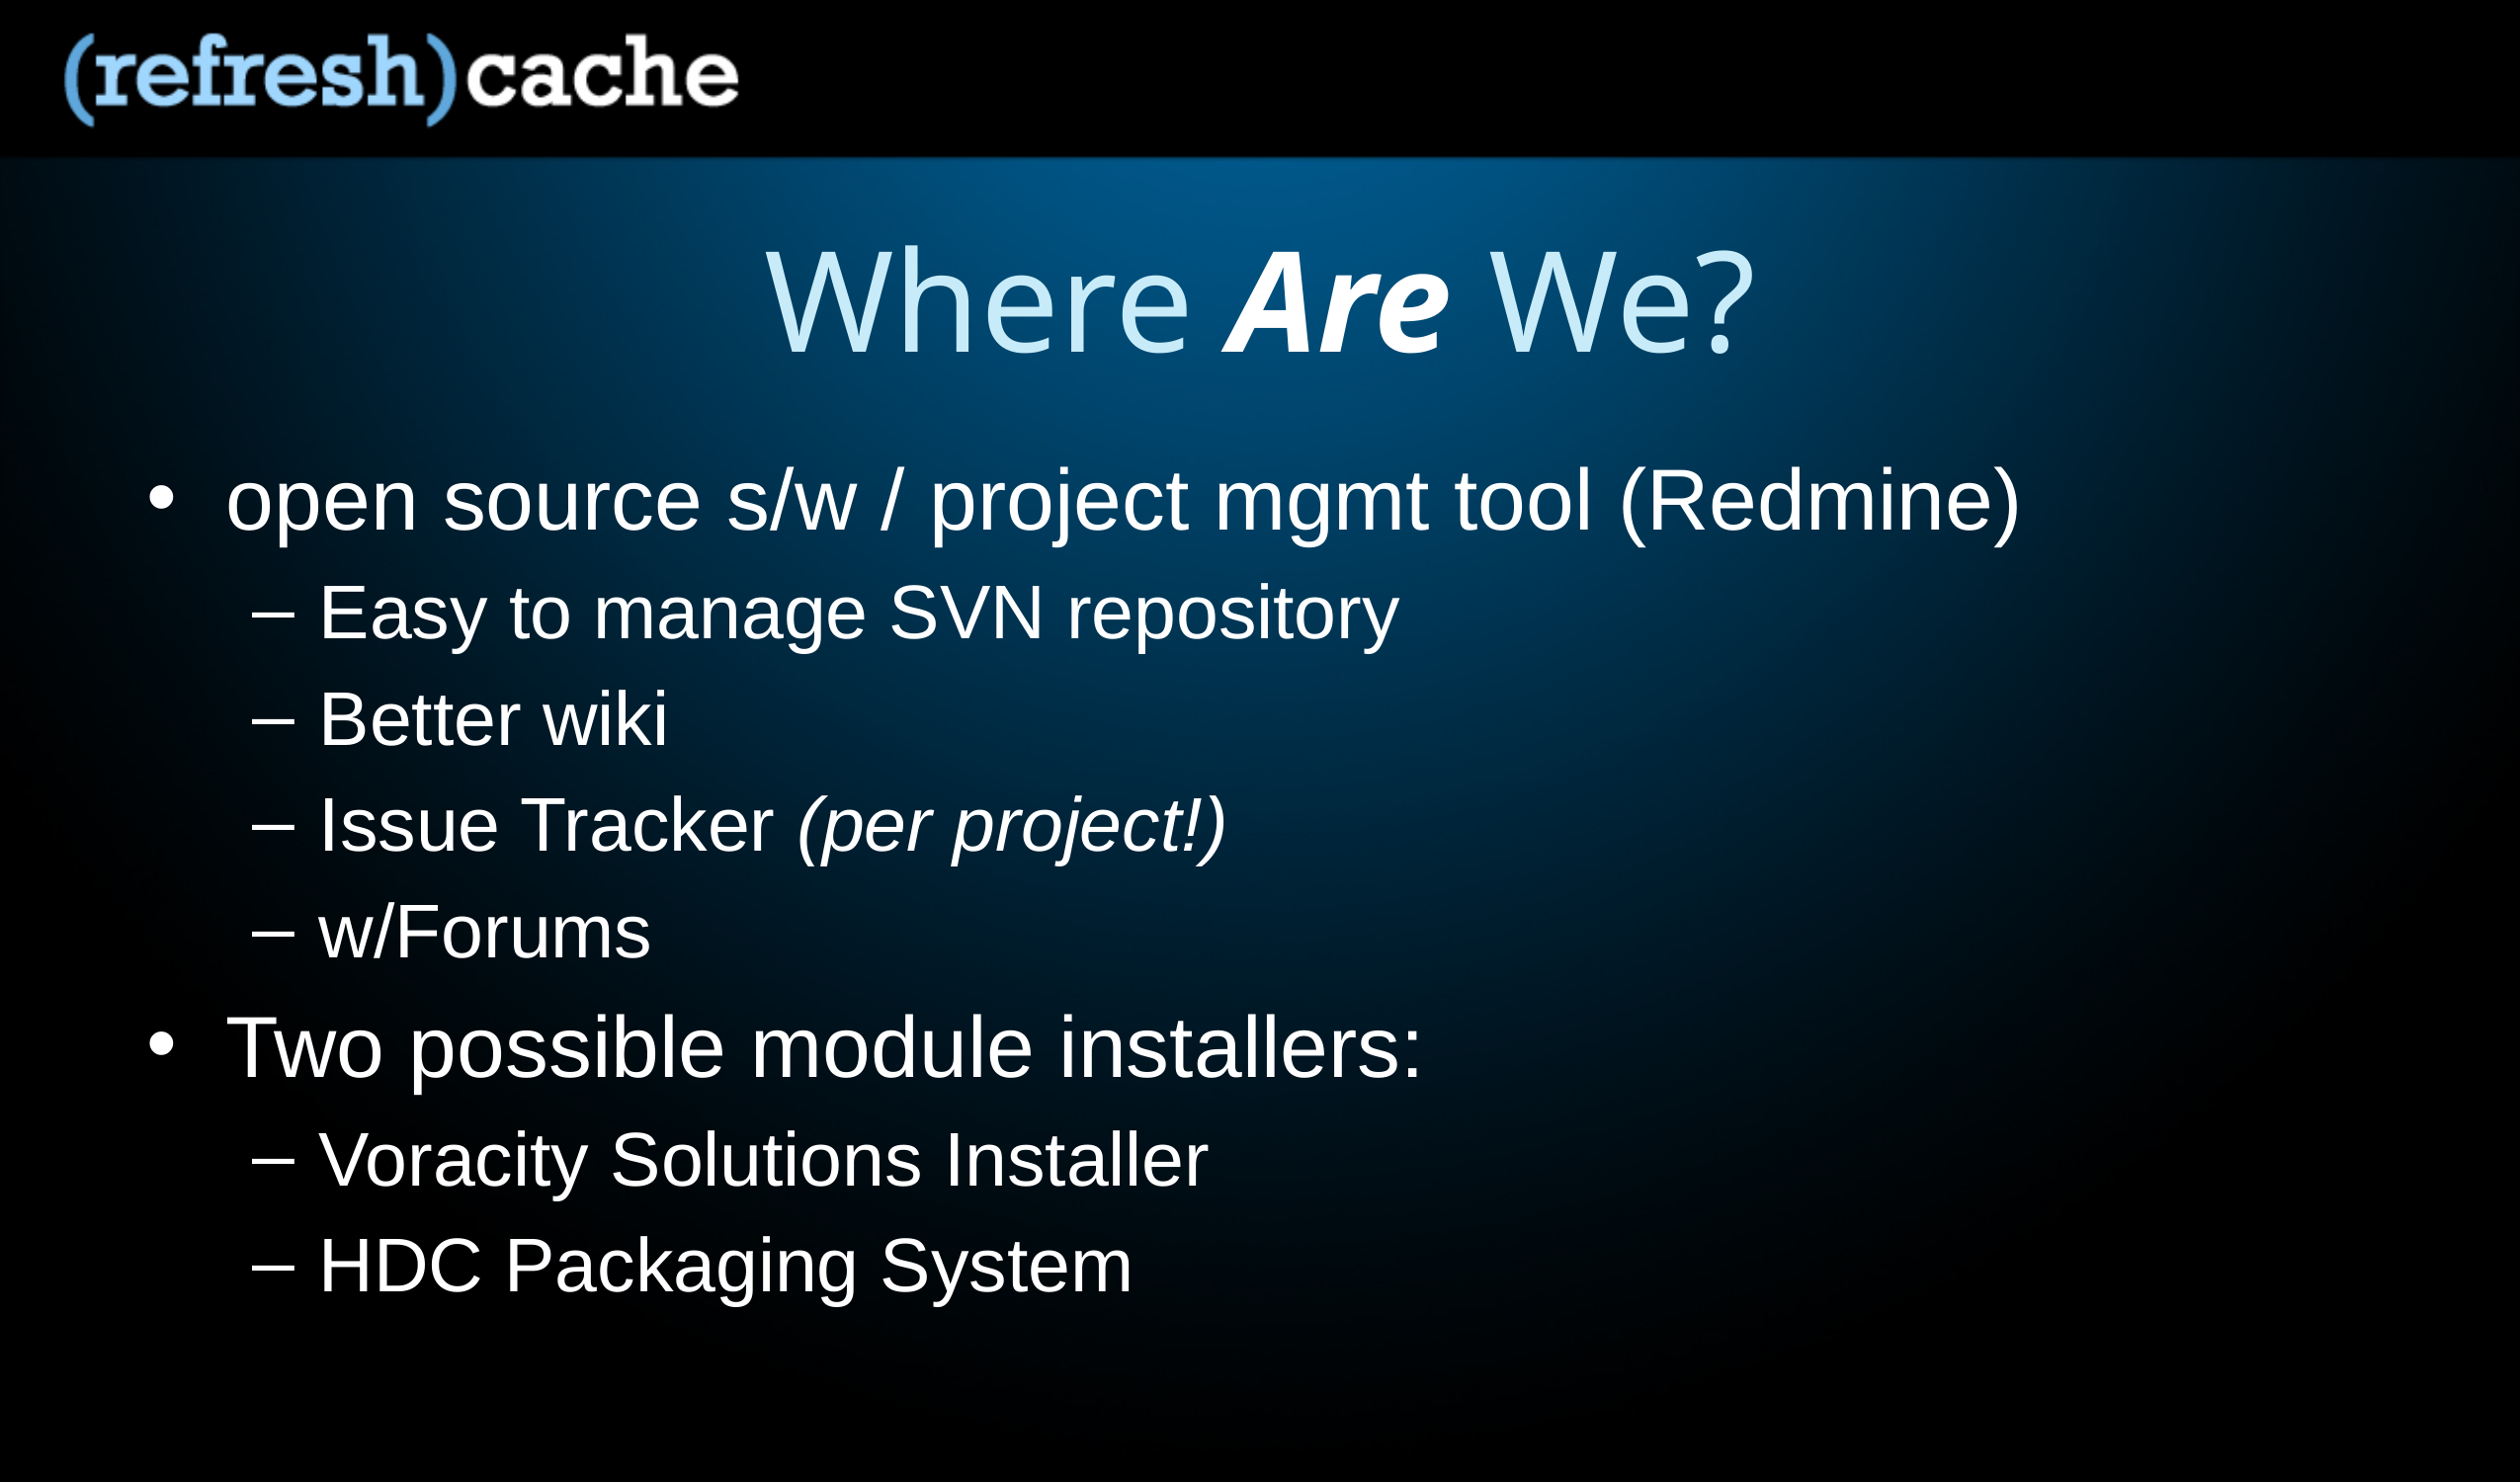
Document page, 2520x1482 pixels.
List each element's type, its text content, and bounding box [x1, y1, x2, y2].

list open source s/w / project mgmt tool (Redmine) Easy to manage SVN repository Better wiki Issue Tracker (per project!) w/Forums Two possible module installers: Voracity Solutions Installer HDC Packaging System [124, 432, 2392, 1324]
title Where Are We? [126, 172, 2394, 420]
picture [0, 0, 2520, 1482]
